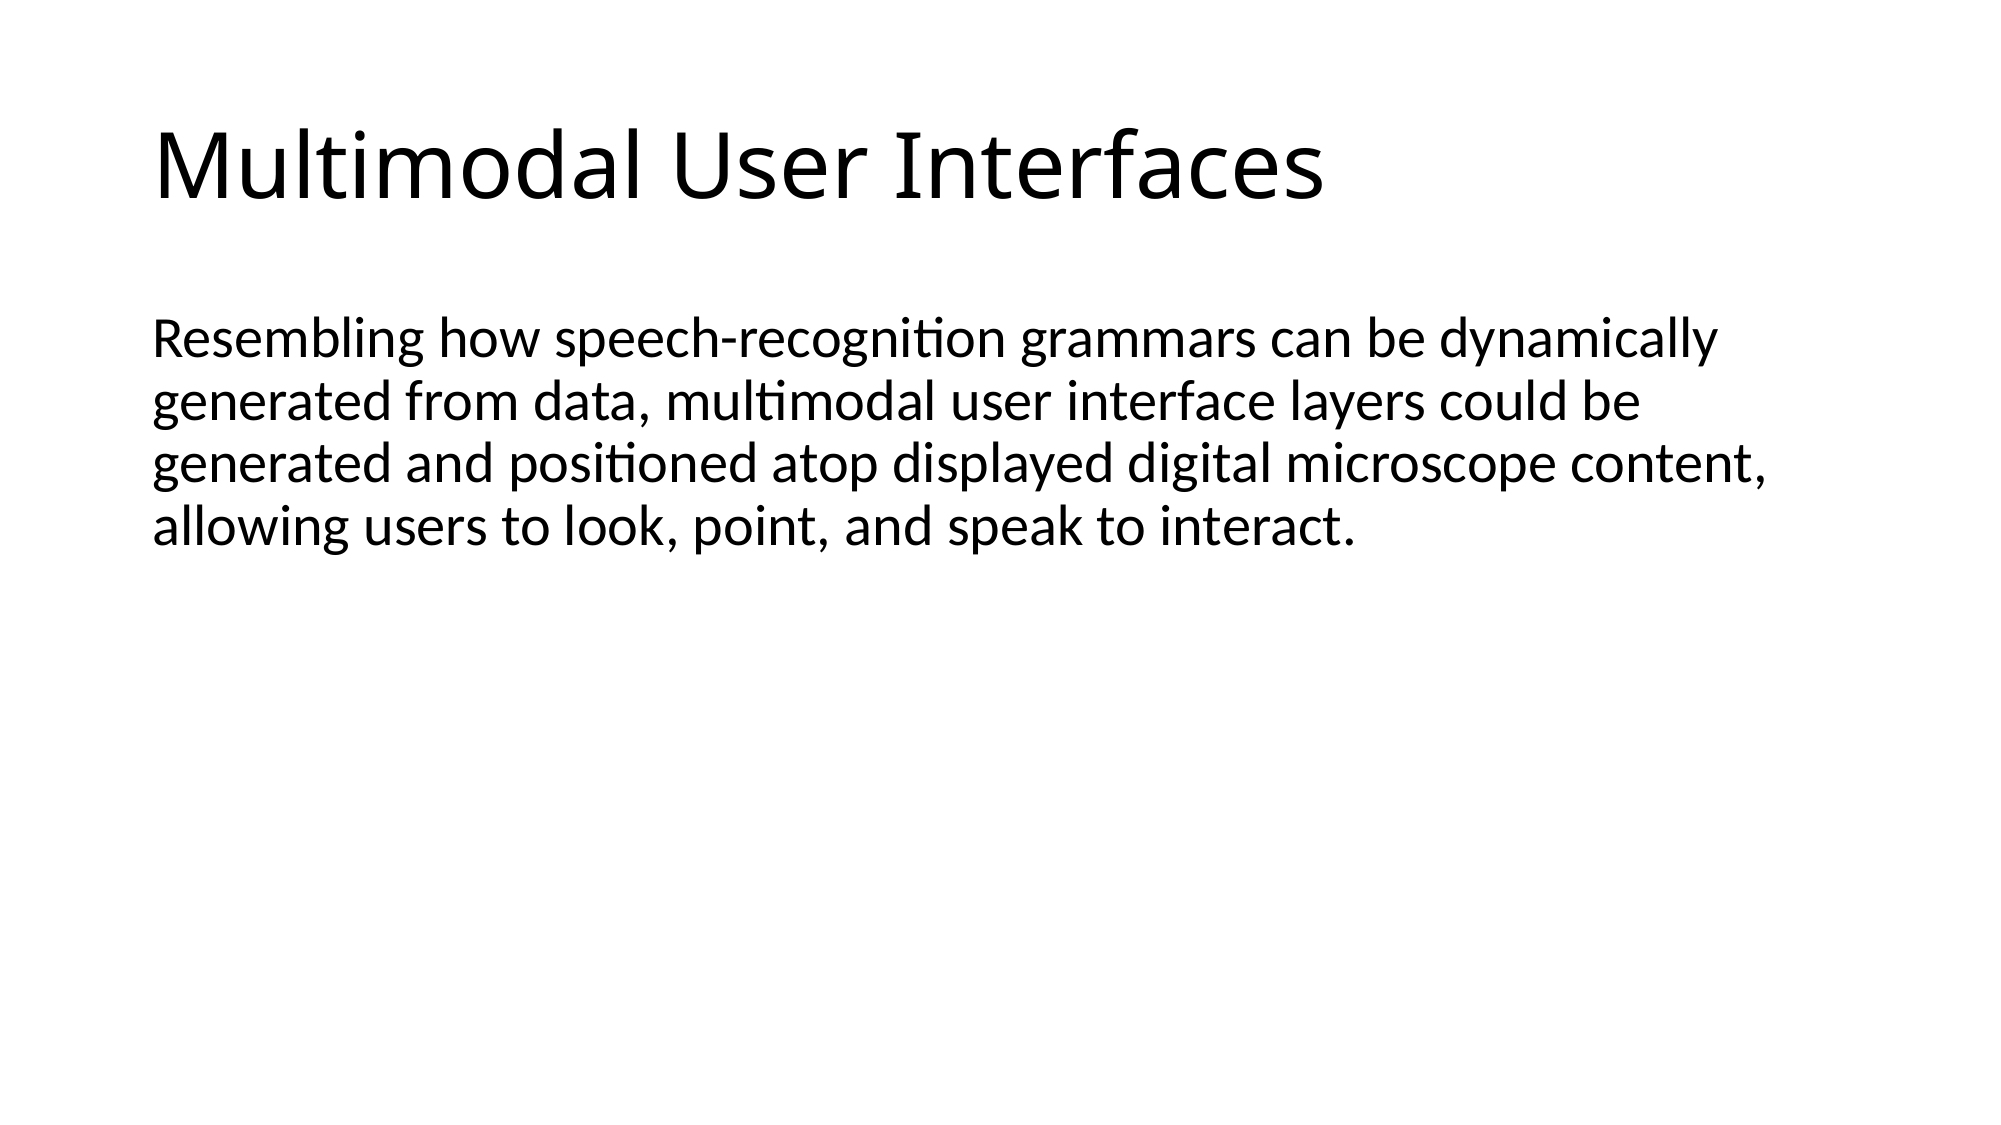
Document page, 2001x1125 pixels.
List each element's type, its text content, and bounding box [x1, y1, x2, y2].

list Resembling how speech-recognition grammars can be dynamically generated from data, multimodal user interface layers could be generated and positioned atop displayed digital microscope content, allowing users to look, point, and speak to interact. [137, 299, 1863, 1014]
title Multimodal User Interfaces [137, 59, 1863, 278]
